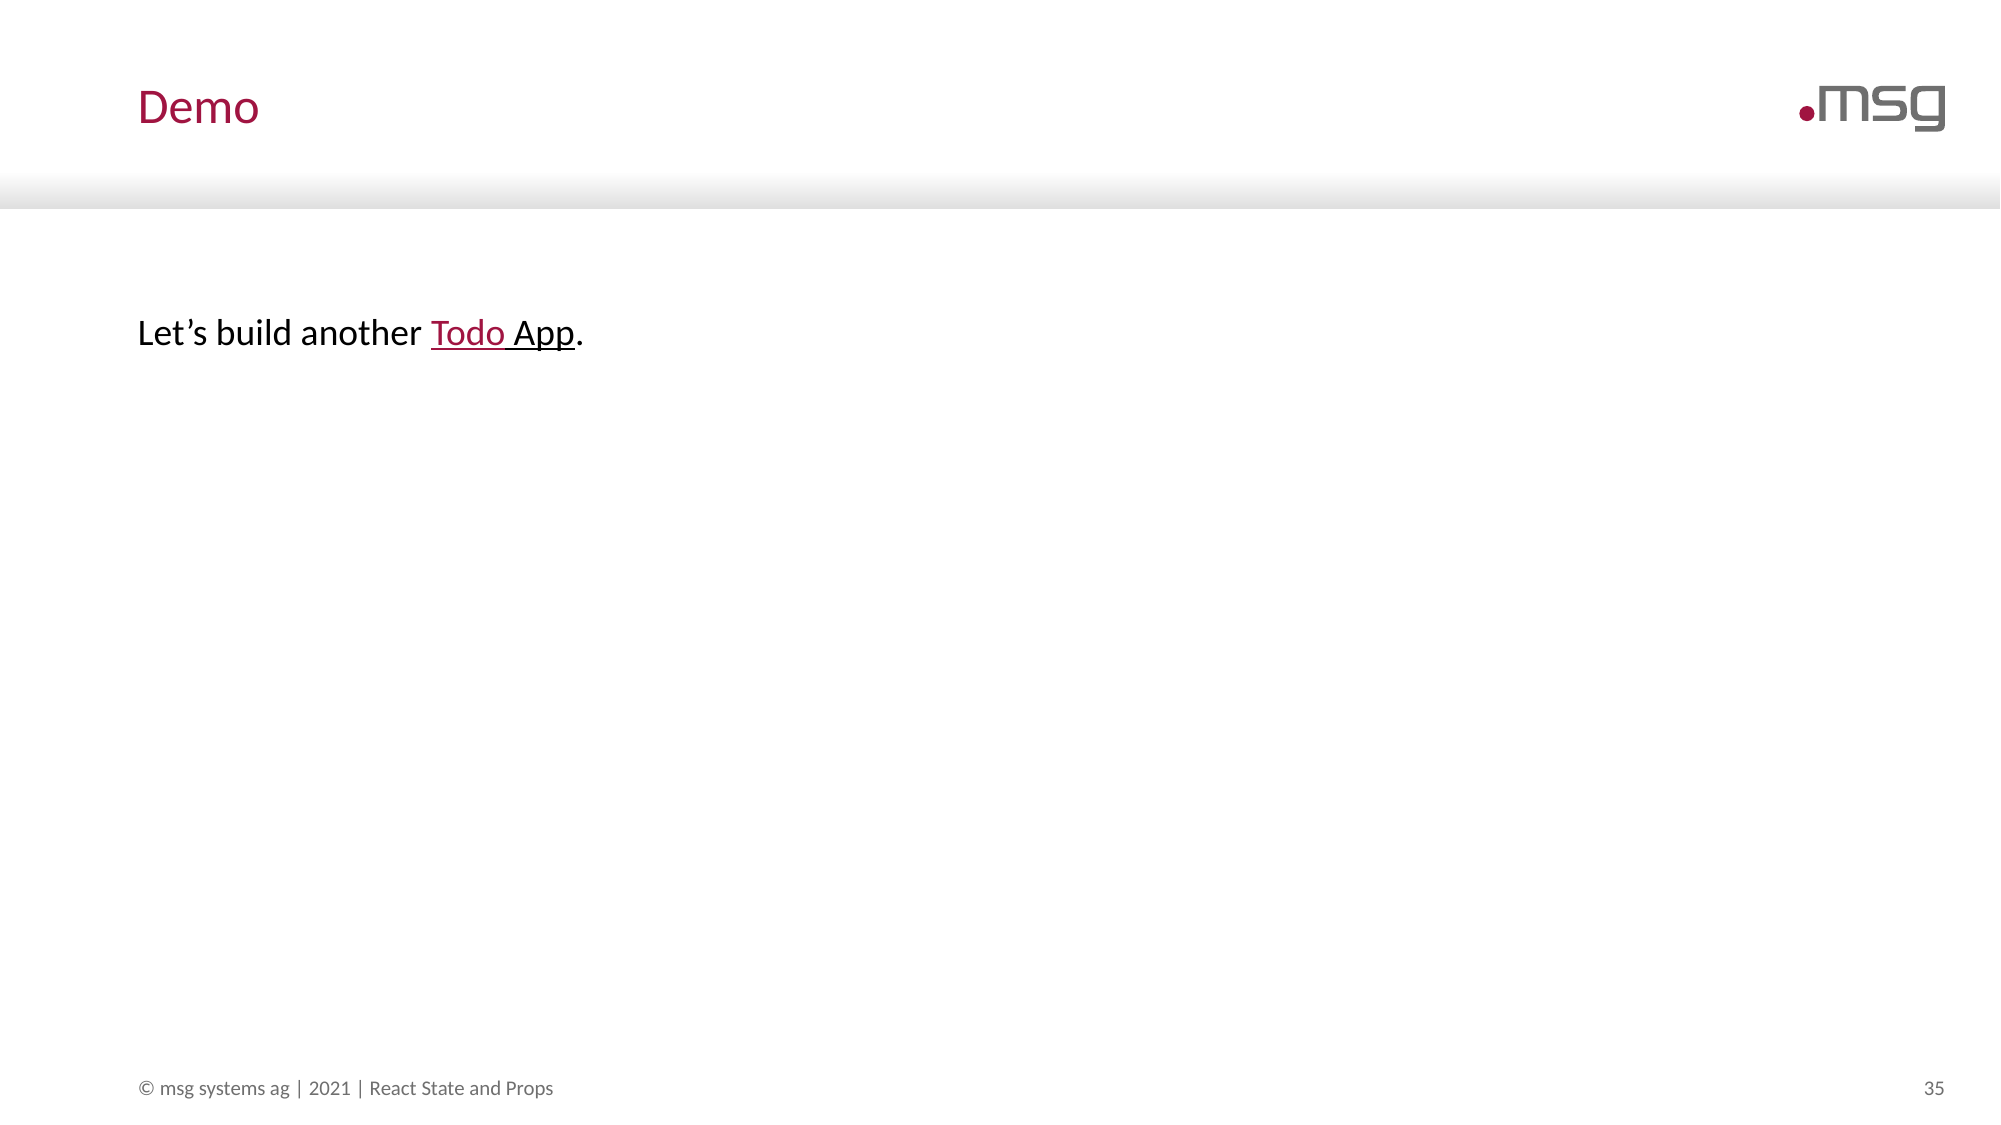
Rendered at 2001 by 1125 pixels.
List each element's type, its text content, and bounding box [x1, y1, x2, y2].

list Let’s build another Todo App. [138, 303, 1863, 1035]
slide_number 35 [1862, 1071, 1945, 1104]
title Demo [138, 80, 1733, 209]
footer © msg systems ag | 2021 | React State and Props [138, 1071, 1338, 1104]
